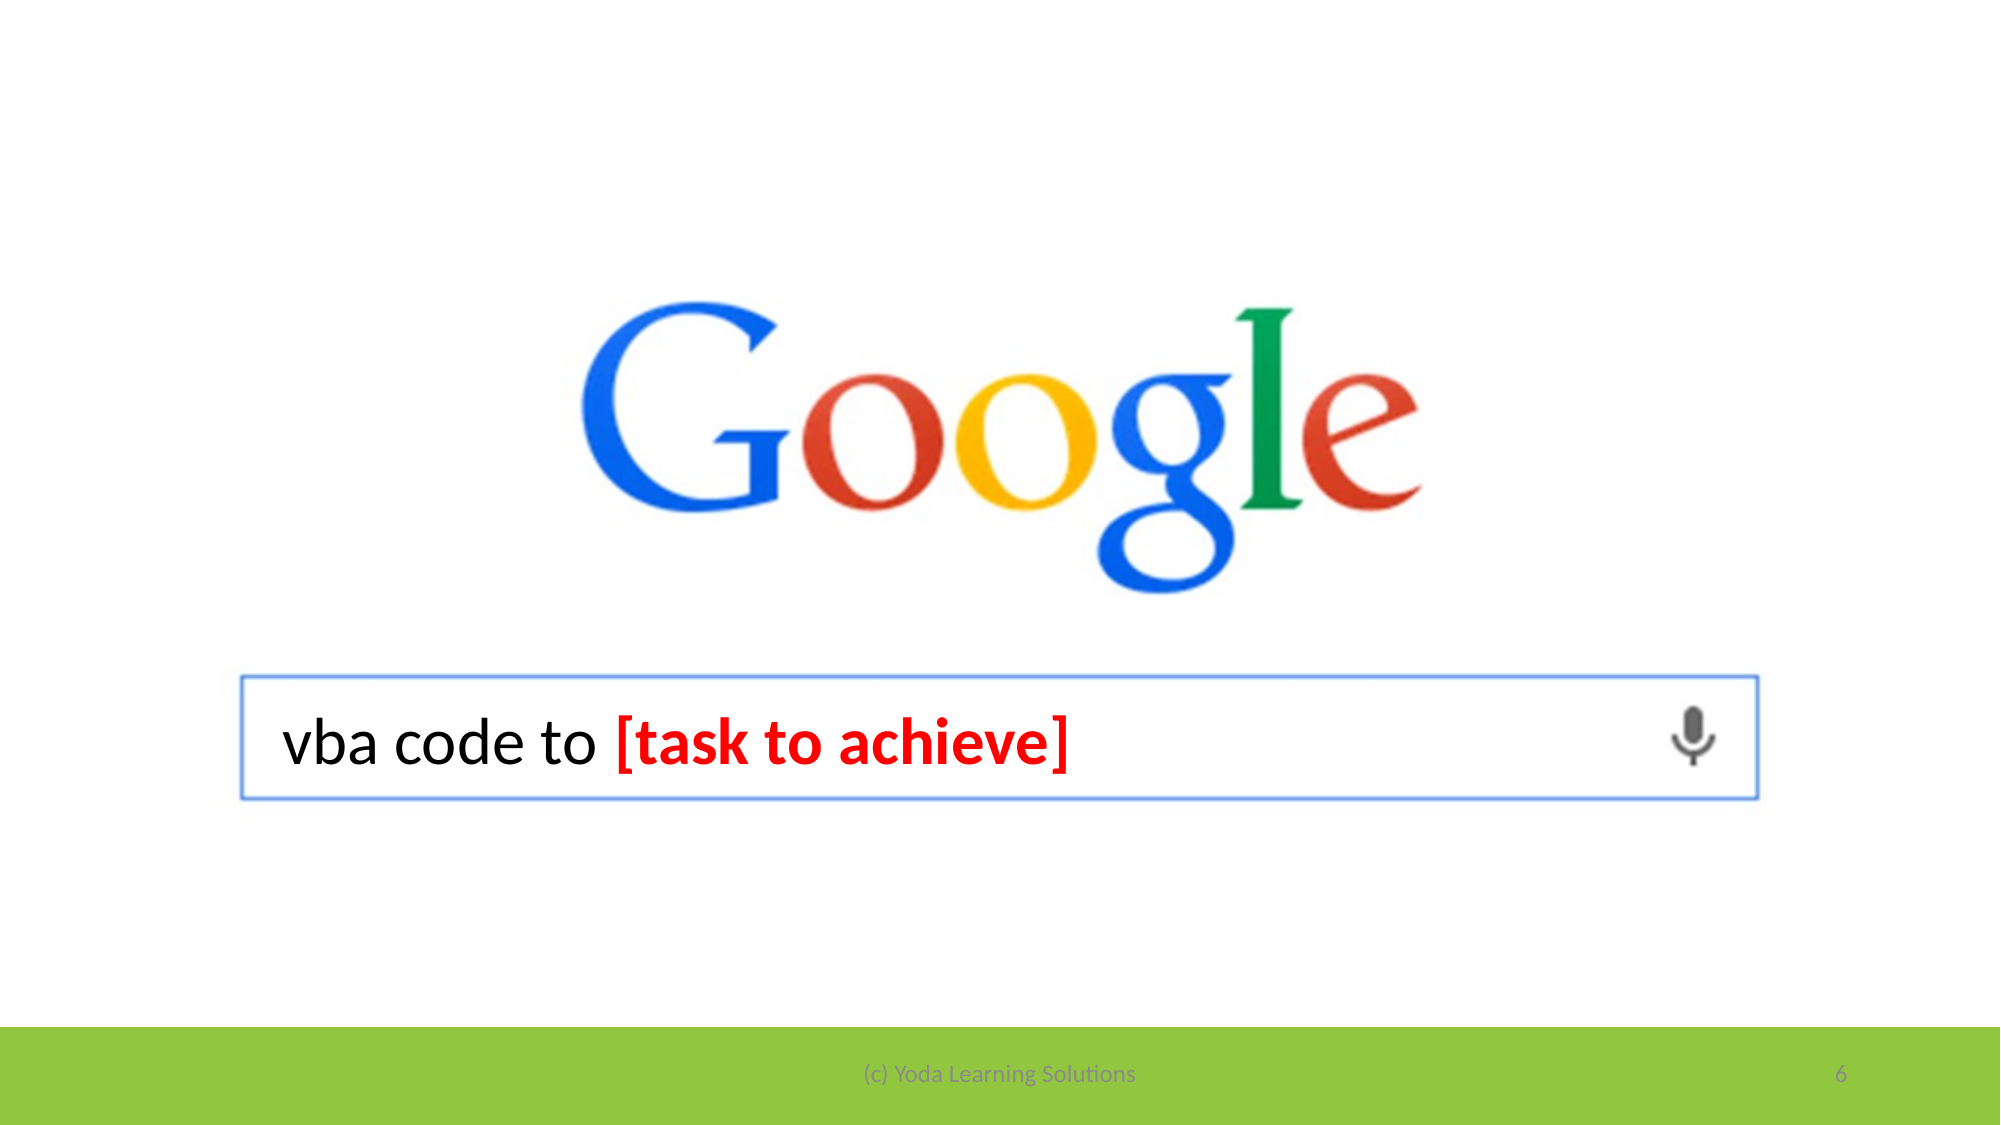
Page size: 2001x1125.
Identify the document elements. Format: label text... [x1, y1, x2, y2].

slide_number 6 [1412, 1042, 1863, 1103]
picture [0, 243, 2000, 882]
footer (c) Yoda Learning Solutions [662, 1042, 1338, 1103]
